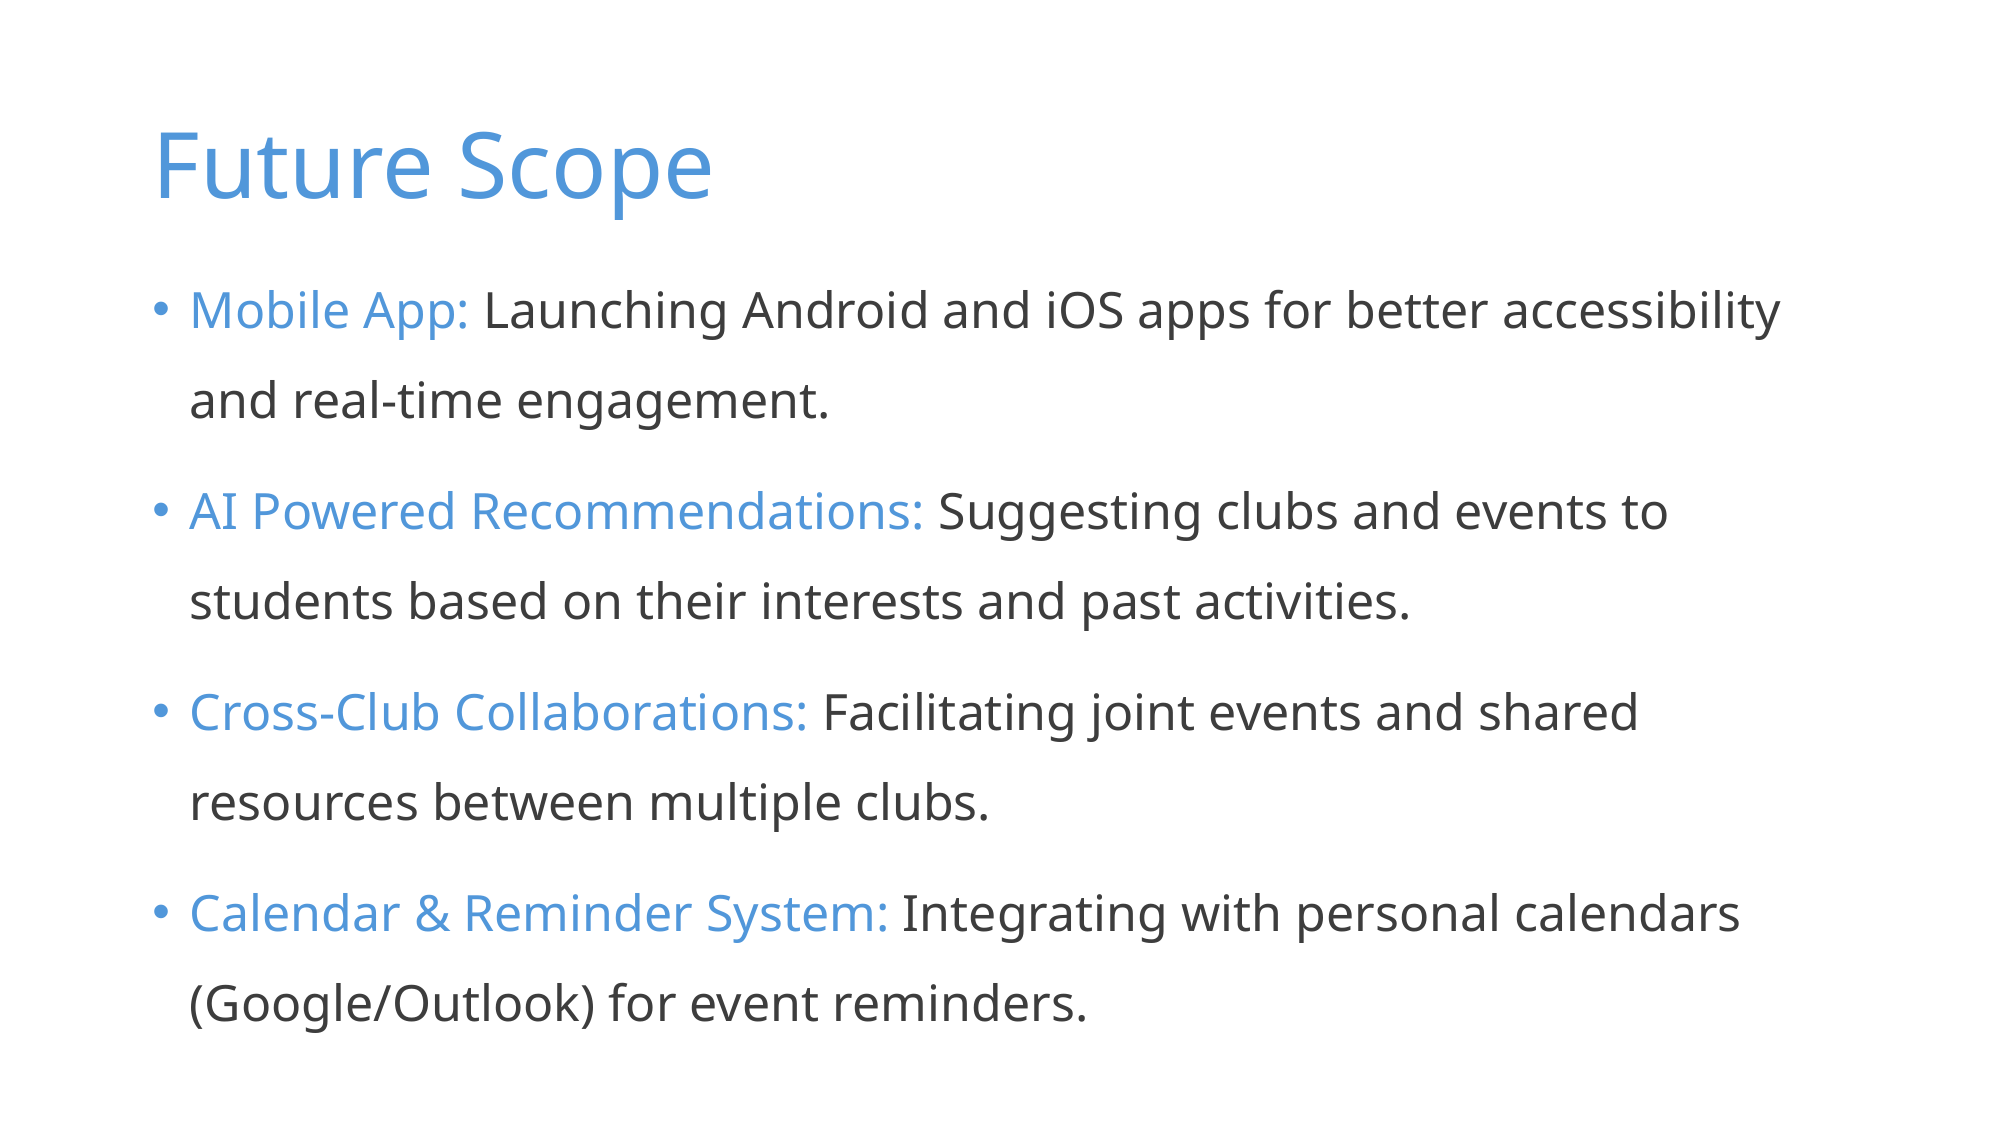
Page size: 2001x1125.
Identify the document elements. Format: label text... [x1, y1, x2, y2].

title Future Scope [137, 59, 1863, 241]
list Mobile App: Launching Android and iOS apps for better accessibility and real-time engagement. AI Powered Recommendations: Suggesting clubs and events to students based on their interests and past activities. Cross-Club Collaborations: Facilitating joint events and shared resources between multiple clubs. Calendar & Reminder System: Integrating with personal calendars (Google/Outlook) for event reminders. [137, 241, 1863, 1066]
